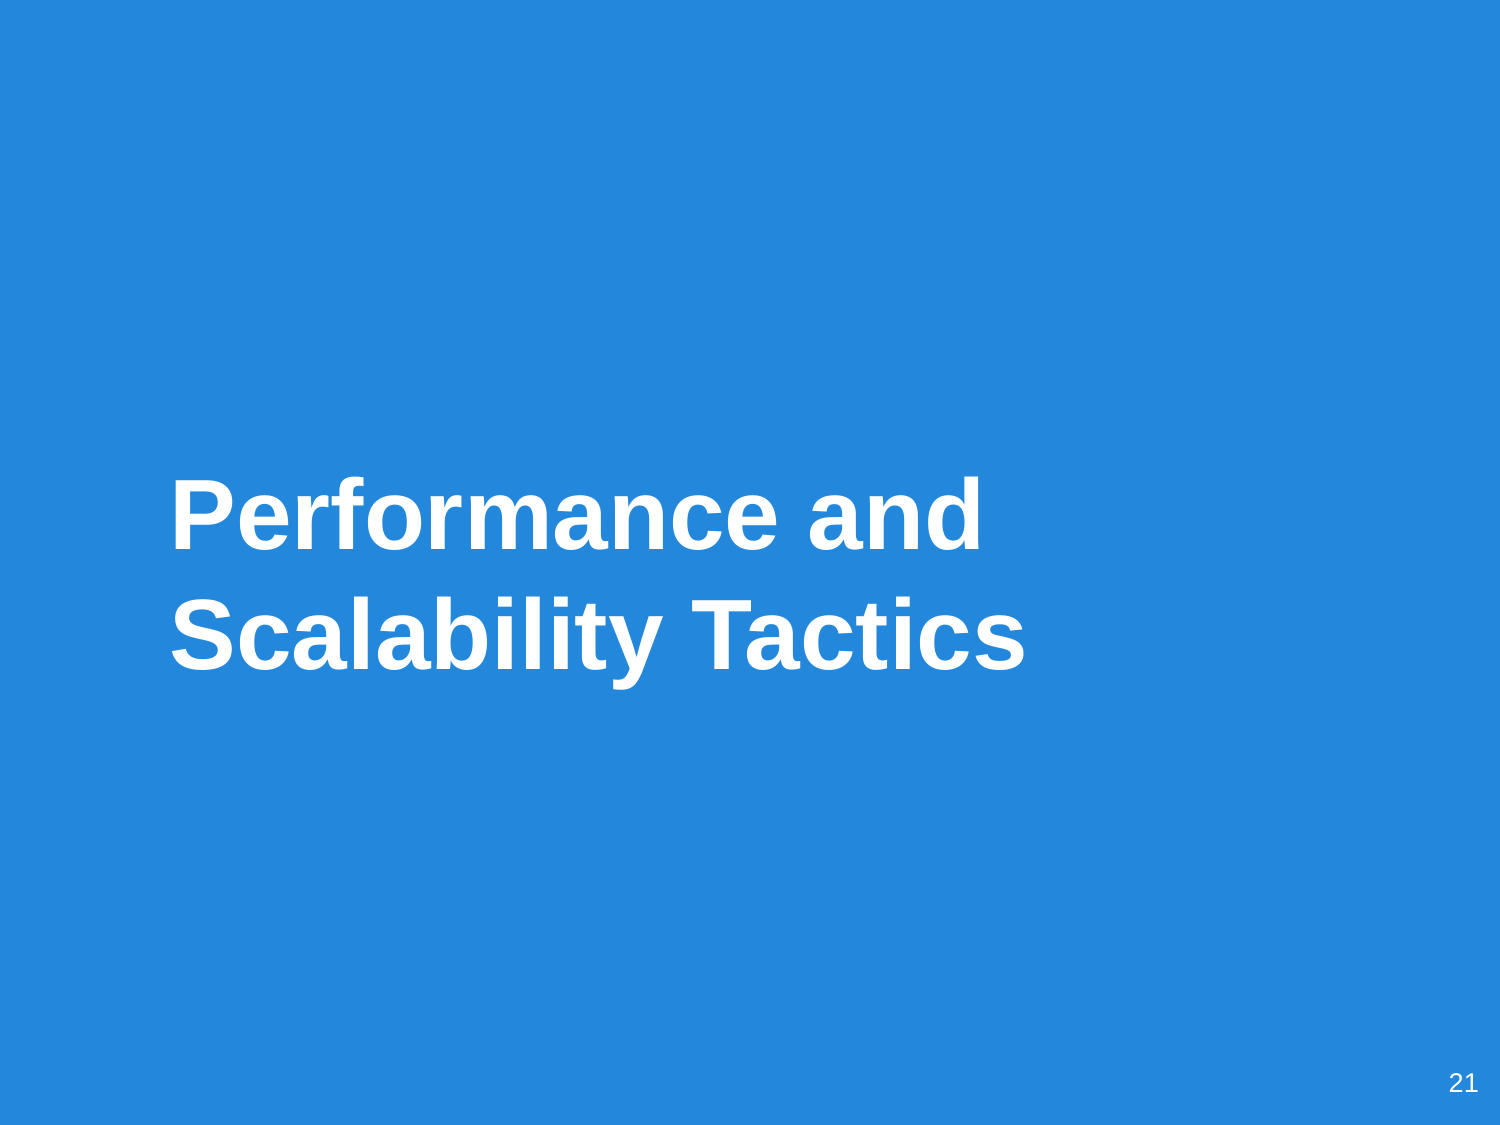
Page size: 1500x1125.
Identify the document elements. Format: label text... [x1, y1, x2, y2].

text_box Performance and Scalability Tactics [154, 434, 1404, 622]
slide_number ‹#› [1403, 1038, 1494, 1125]
